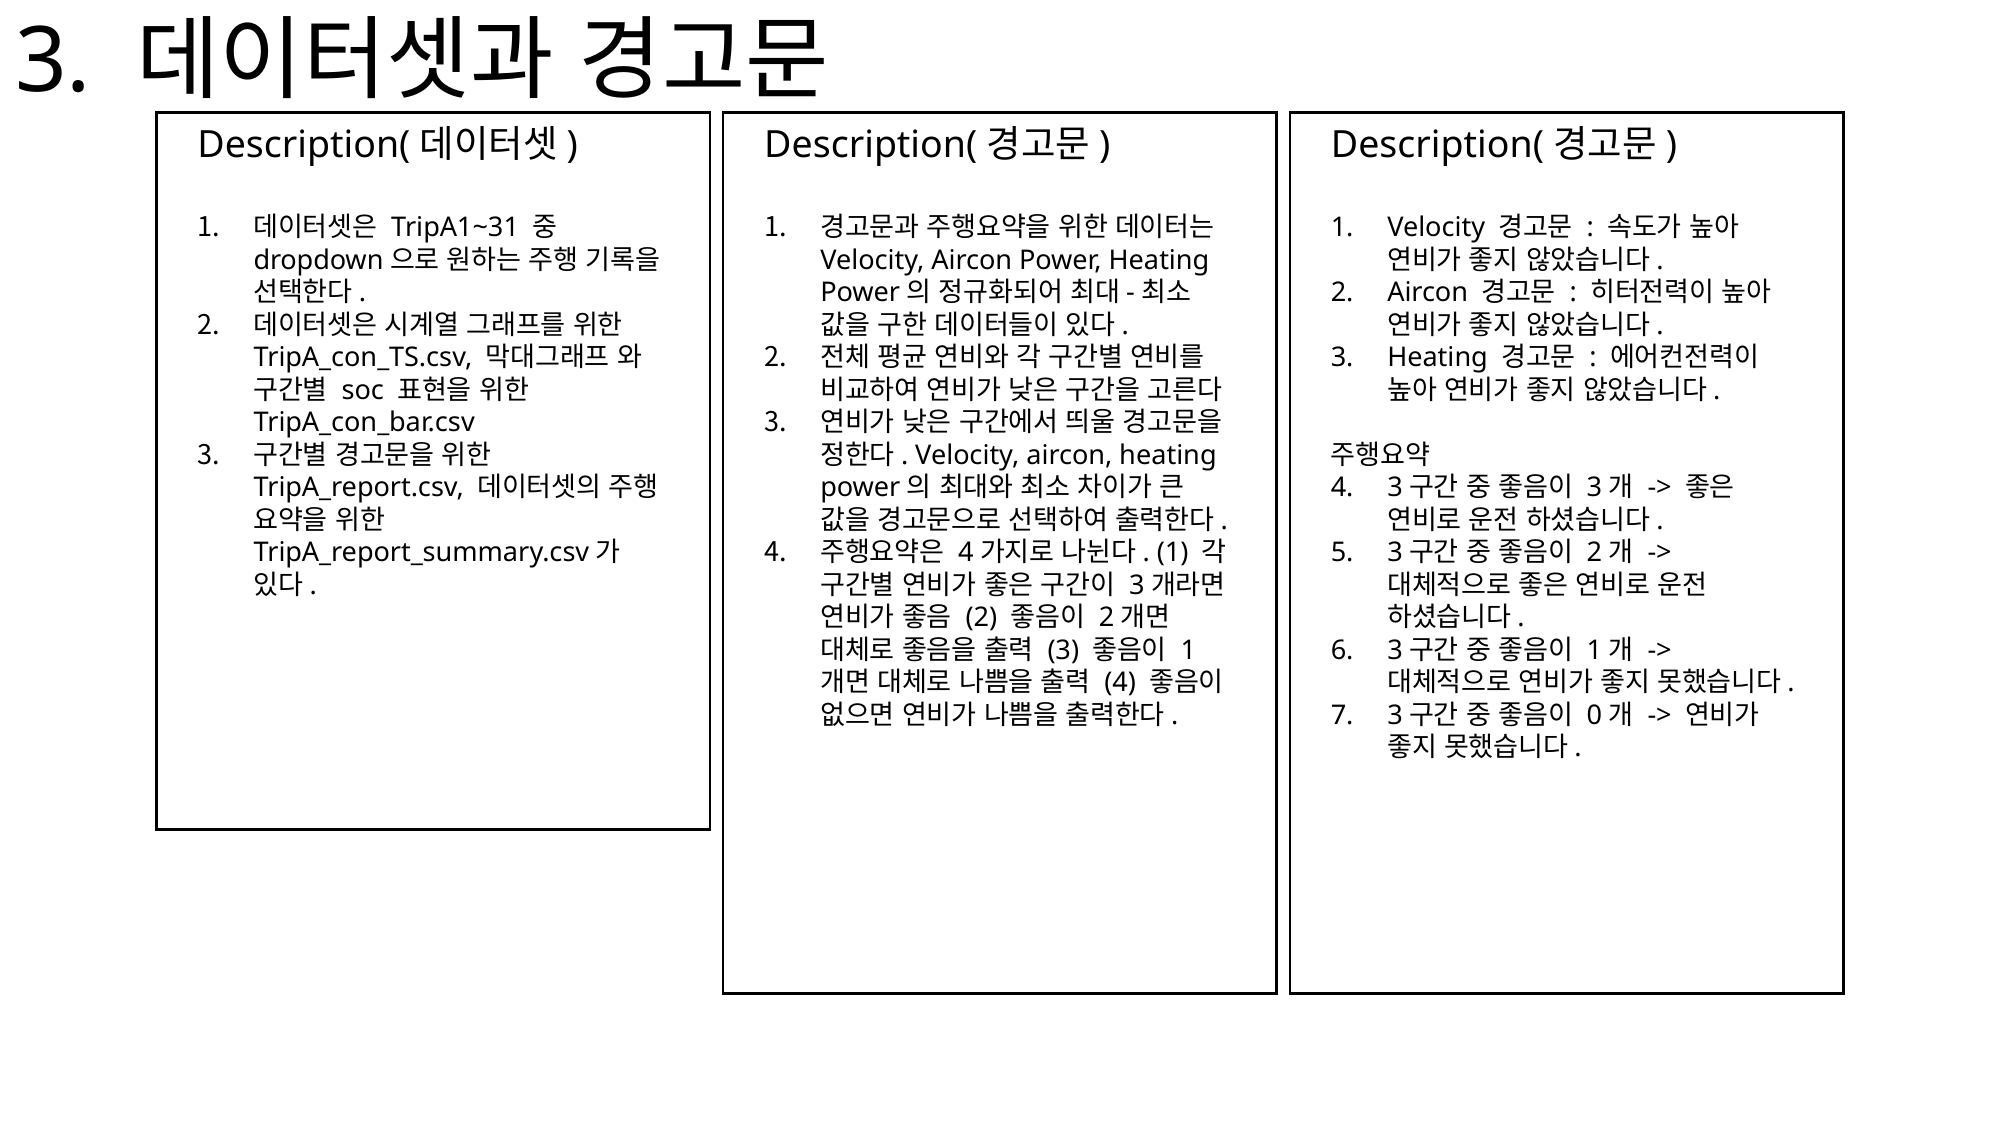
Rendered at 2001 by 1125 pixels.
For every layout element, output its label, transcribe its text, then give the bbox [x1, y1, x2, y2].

title 3. 데이터셋과 경고문 [0, 4, 1320, 119]
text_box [723, 112, 1277, 994]
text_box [1289, 112, 1844, 994]
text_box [156, 112, 710, 830]
